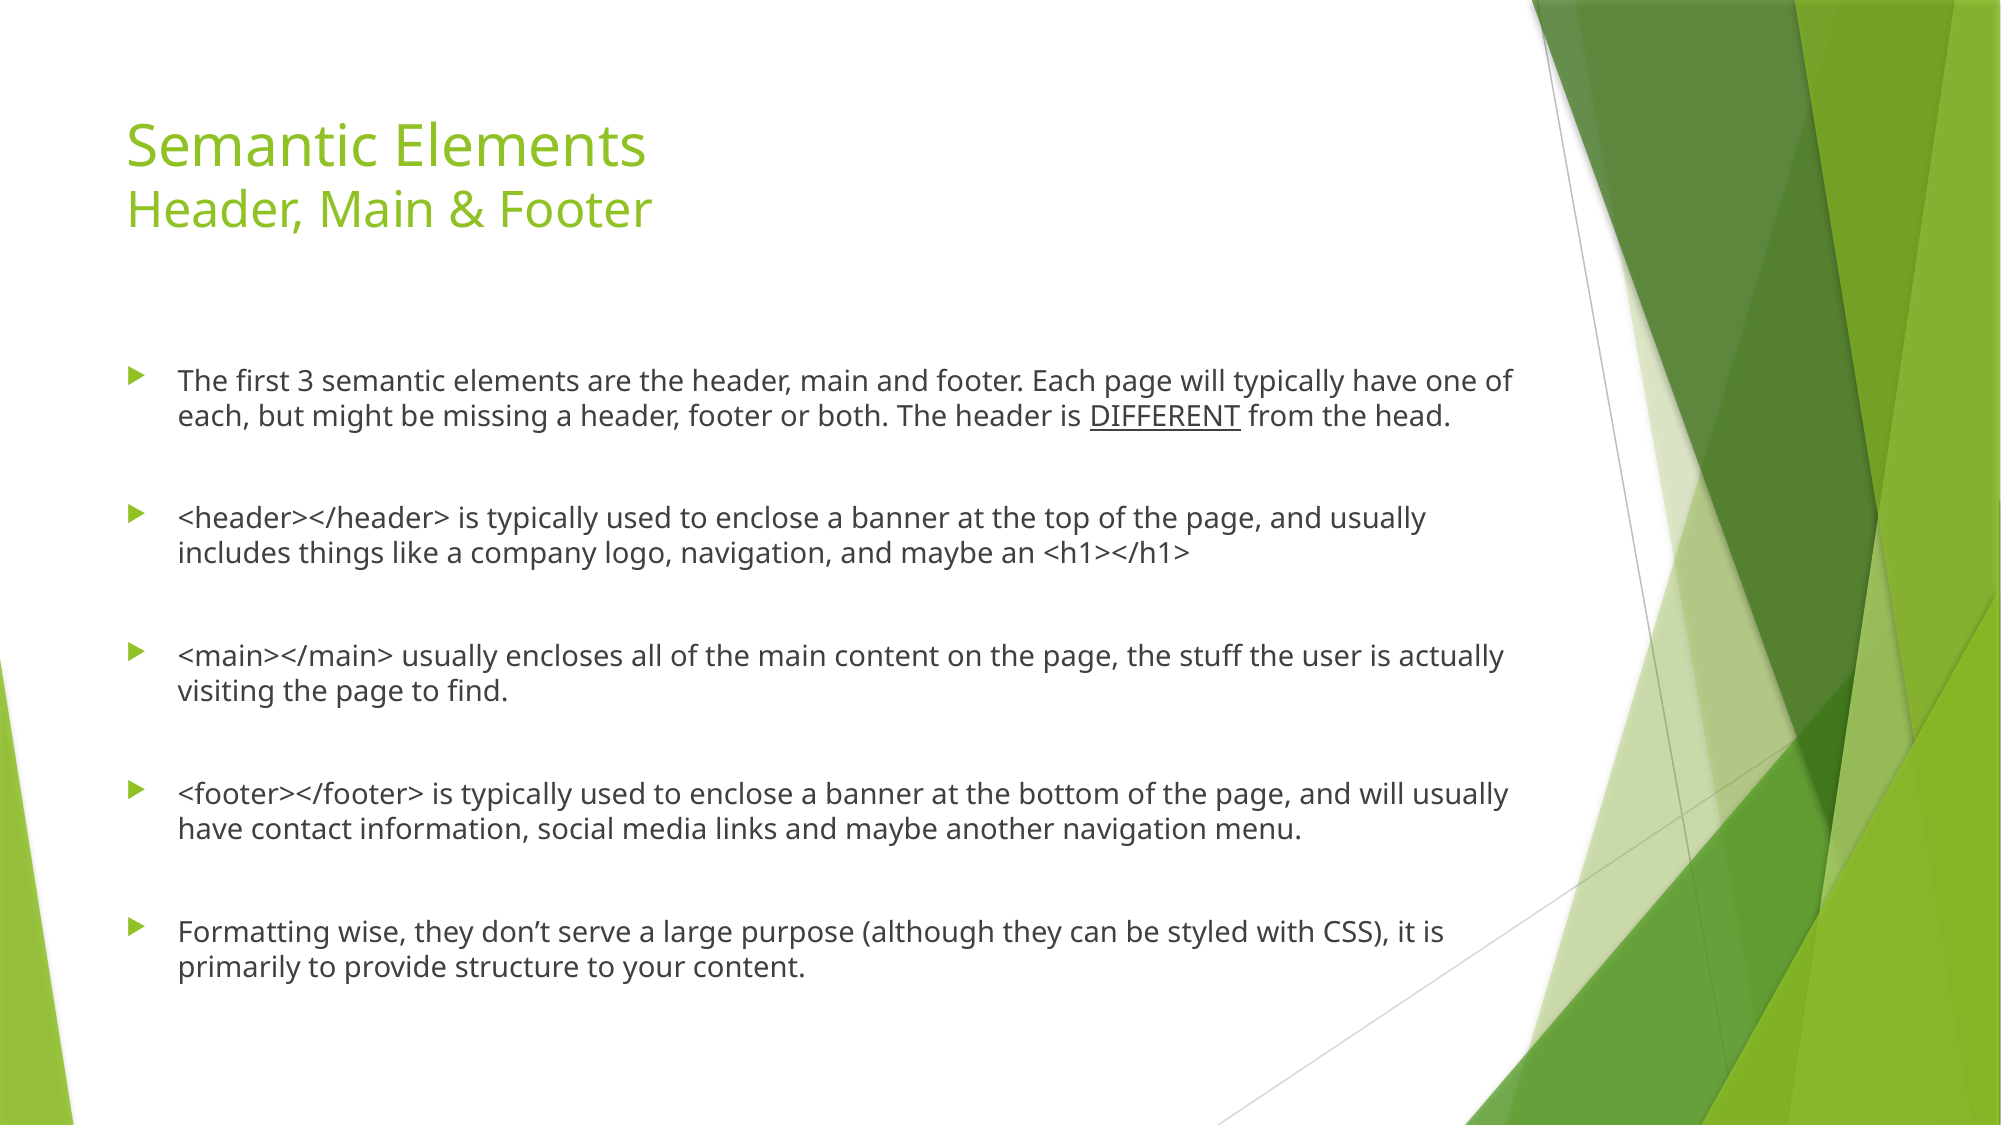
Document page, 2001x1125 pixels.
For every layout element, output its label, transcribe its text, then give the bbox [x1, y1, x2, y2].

title Semantic Elements Header, Main & Footer [111, 99, 1522, 317]
list The first 3 semantic elements are the header, main and footer. Each page will typically have one of each, but might be missing a header, footer or both. The header is DIFFERENT from the head. <header></header> is typically used to enclose a banner at the top of the page, and usually includes things like a company logo, navigation, and maybe an <h1></h1> <main></main> usually encloses all of the main content on the page, the stuff the user is actually visiting the page to find. <footer></footer> is typically used to enclose a banner at the bottom of the page, and will usually have contact information, social media links and maybe another navigation menu. Formatting wise, they don’t serve a large purpose (although they can be styled with CSS), it is primarily to provide structure to your content. [111, 354, 1555, 992]
